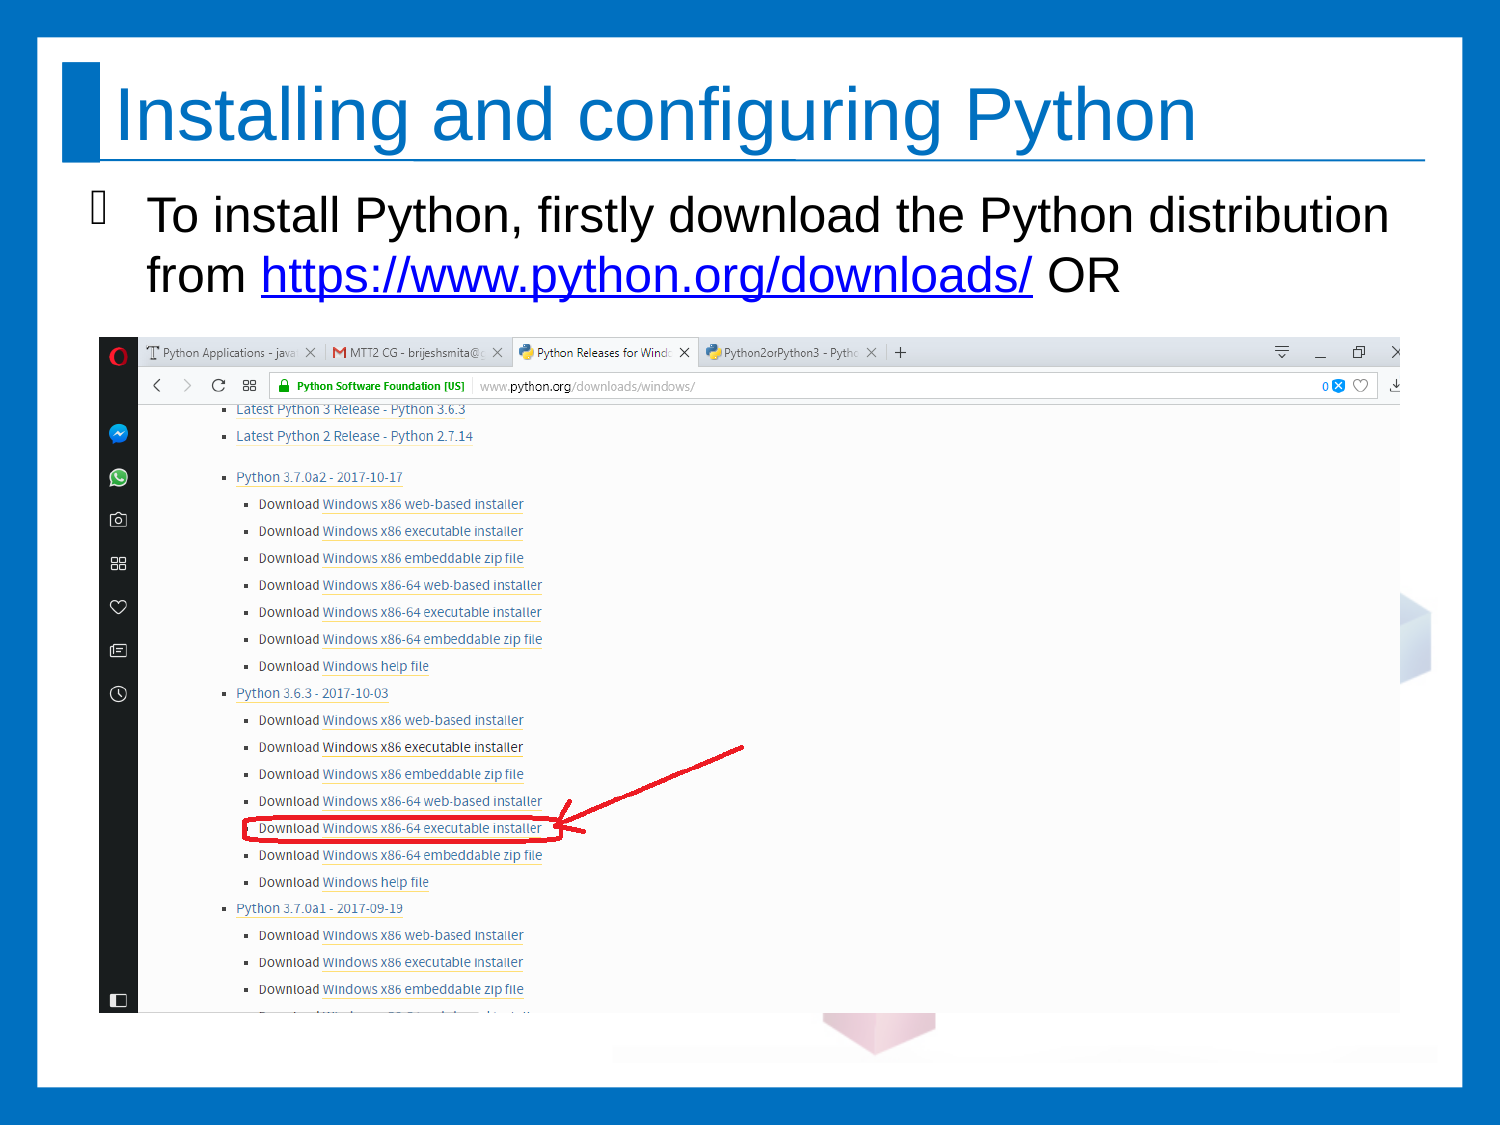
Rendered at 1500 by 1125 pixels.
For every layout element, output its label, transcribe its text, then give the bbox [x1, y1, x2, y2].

title Installing and configuring Python [99, 44, 1438, 174]
picture [99, 337, 1401, 1014]
list To install Python, firstly download the Python distribution from https://www.python.org/downloads/ OR [74, 174, 1476, 1051]
